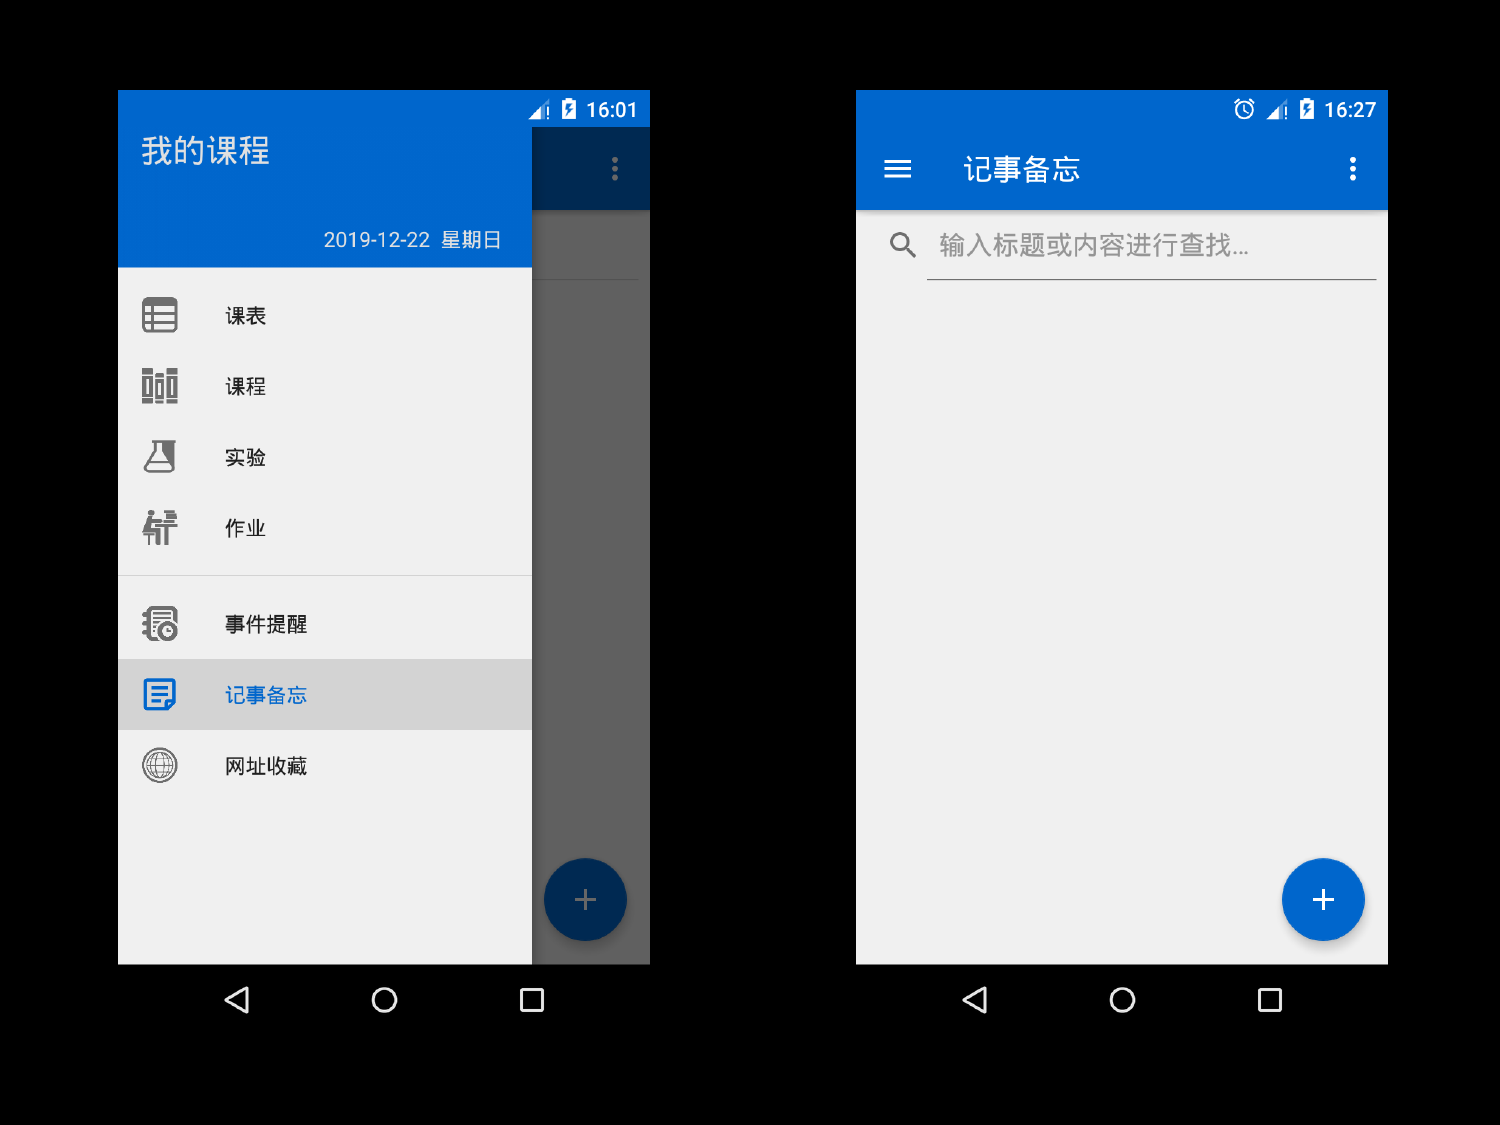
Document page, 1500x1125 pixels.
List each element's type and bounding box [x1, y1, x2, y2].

picture [856, 89, 1388, 1035]
picture [118, 89, 650, 1035]
